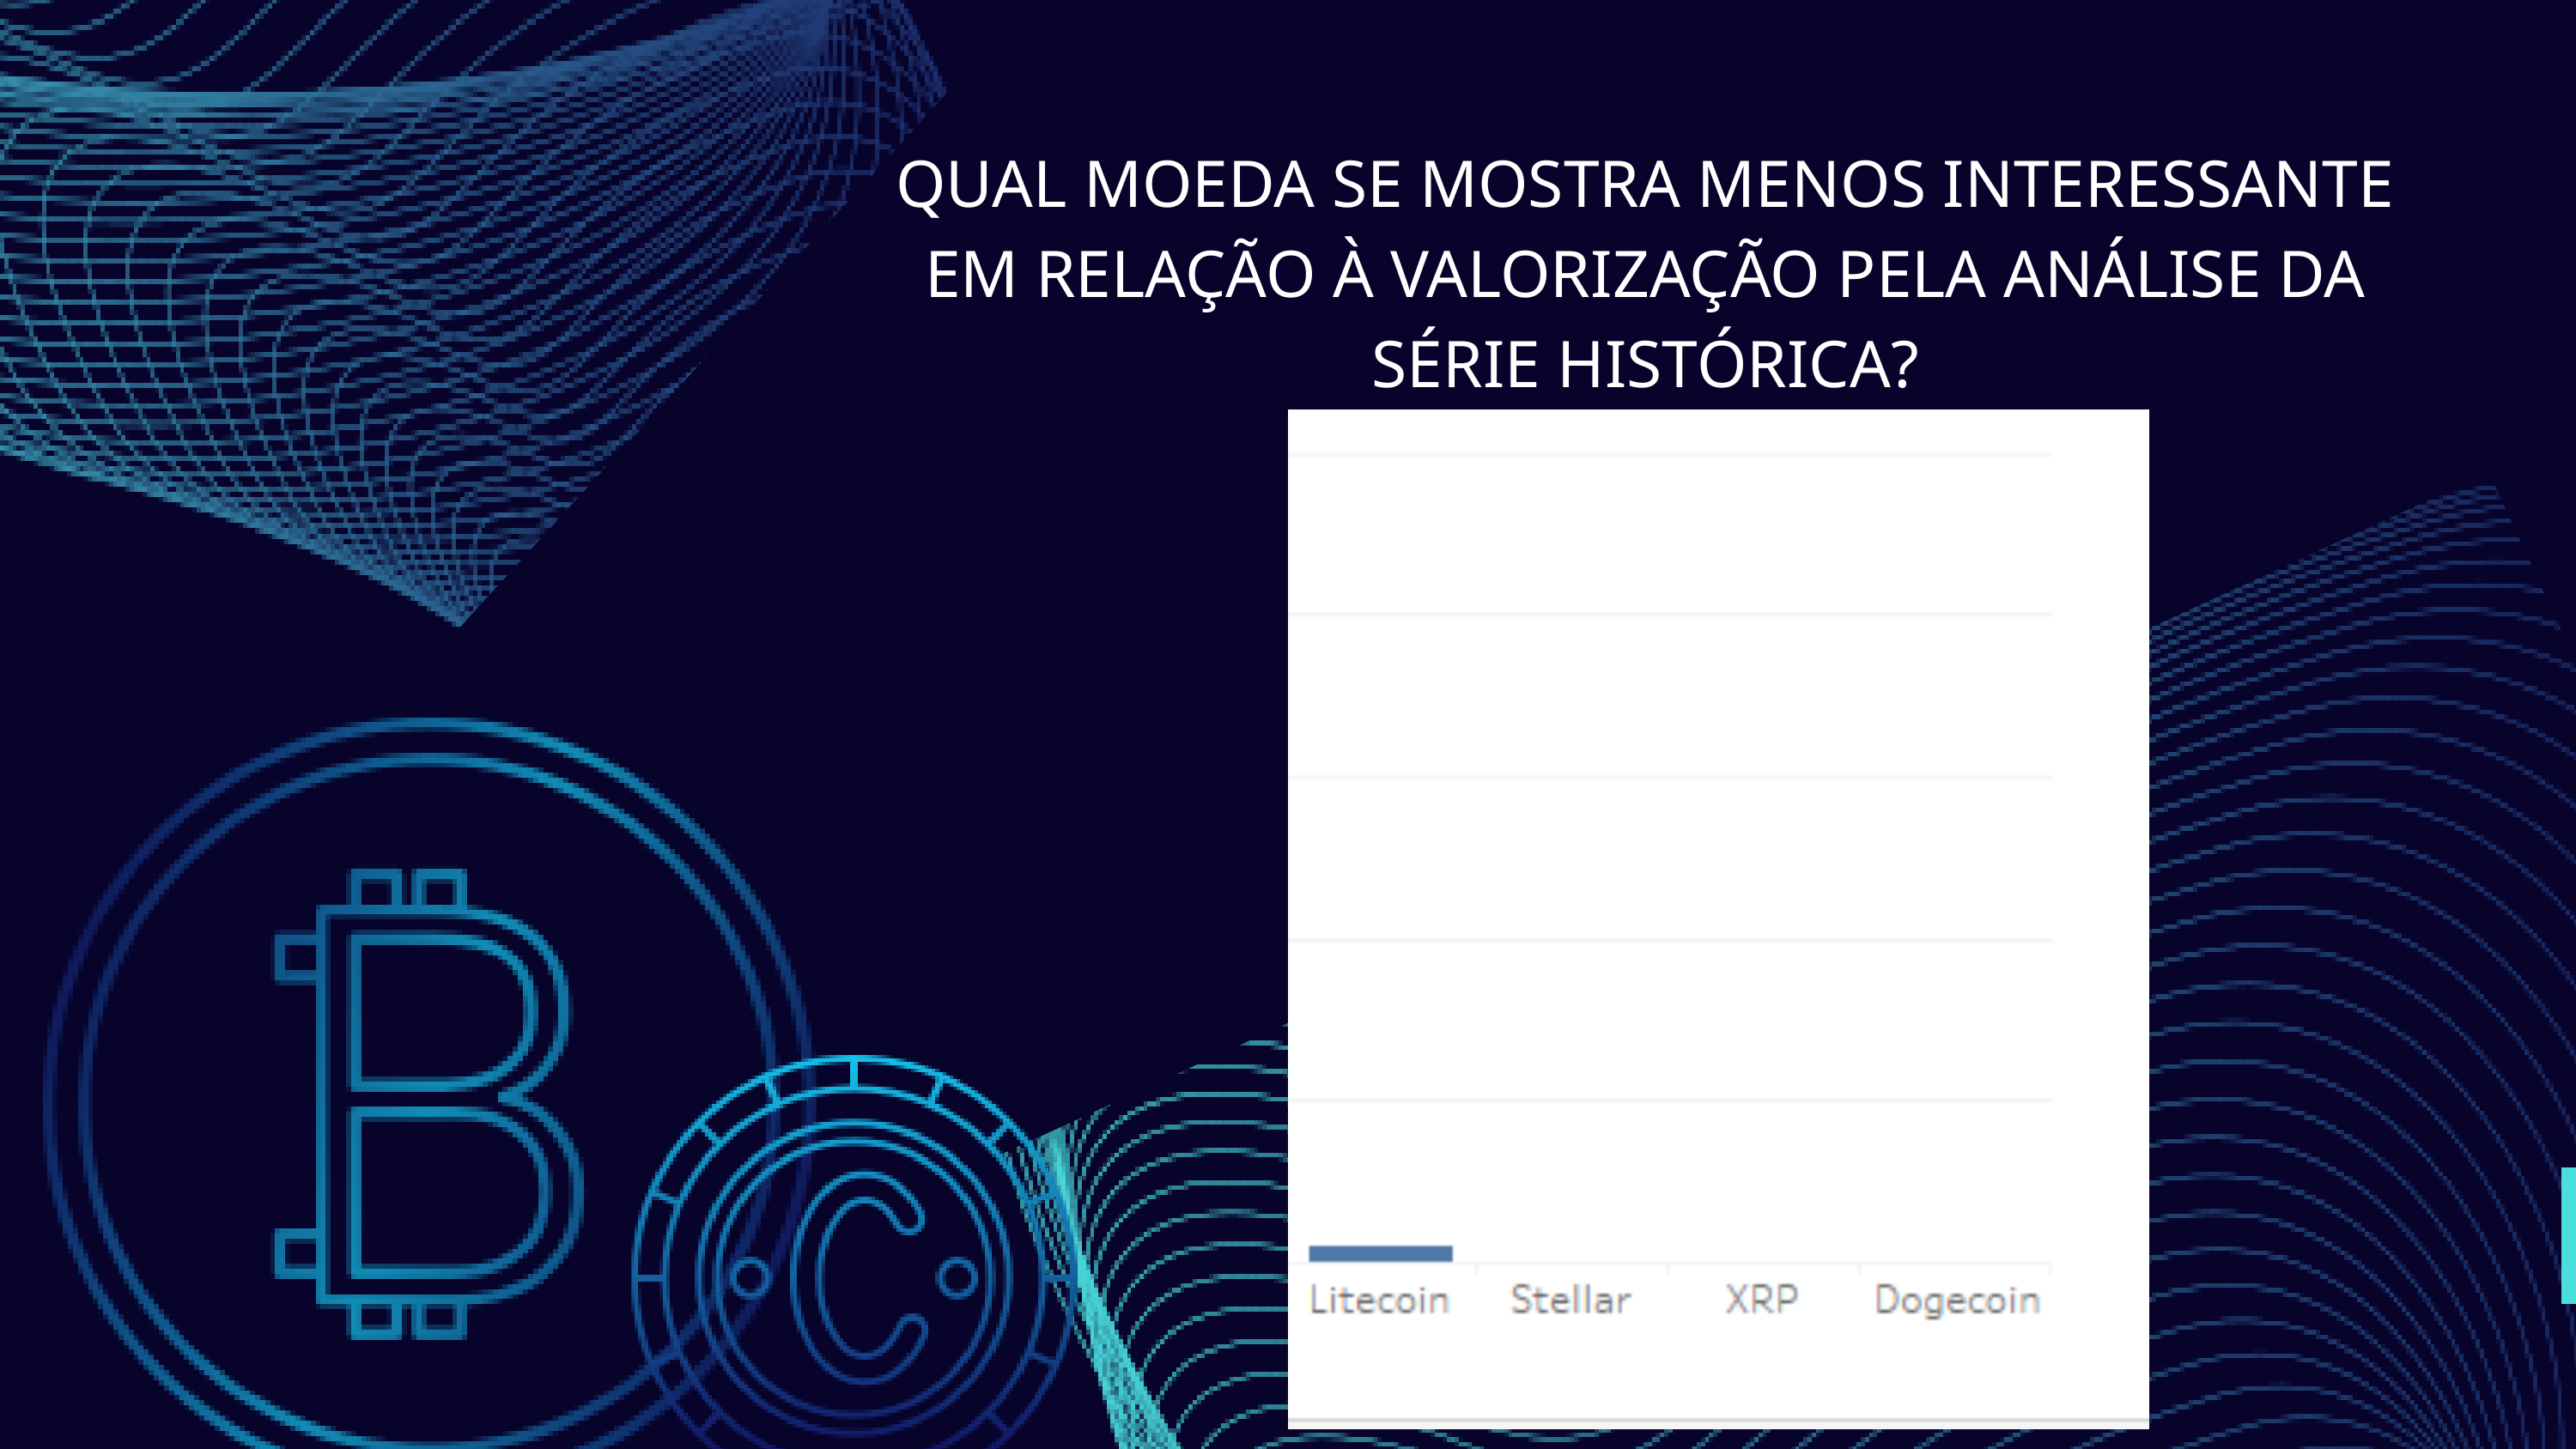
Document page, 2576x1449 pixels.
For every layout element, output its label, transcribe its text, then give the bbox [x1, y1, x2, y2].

text_box [1288, 409, 2150, 1429]
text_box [2561, 1167, 2576, 1304]
text_box [1078, 472, 2576, 1449]
text_box [0, 0, 1032, 718]
text_box [631, 1055, 1078, 1449]
text_box [43, 718, 817, 1449]
text_box QUAL MOEDA SE MOSTRA MENOS INTERESSANTE EM RELAÇÃO À VALORIZAÇÃO PELA ANÁLISE DA SÉRIE HISTÓRICA? [860, 130, 2432, 401]
